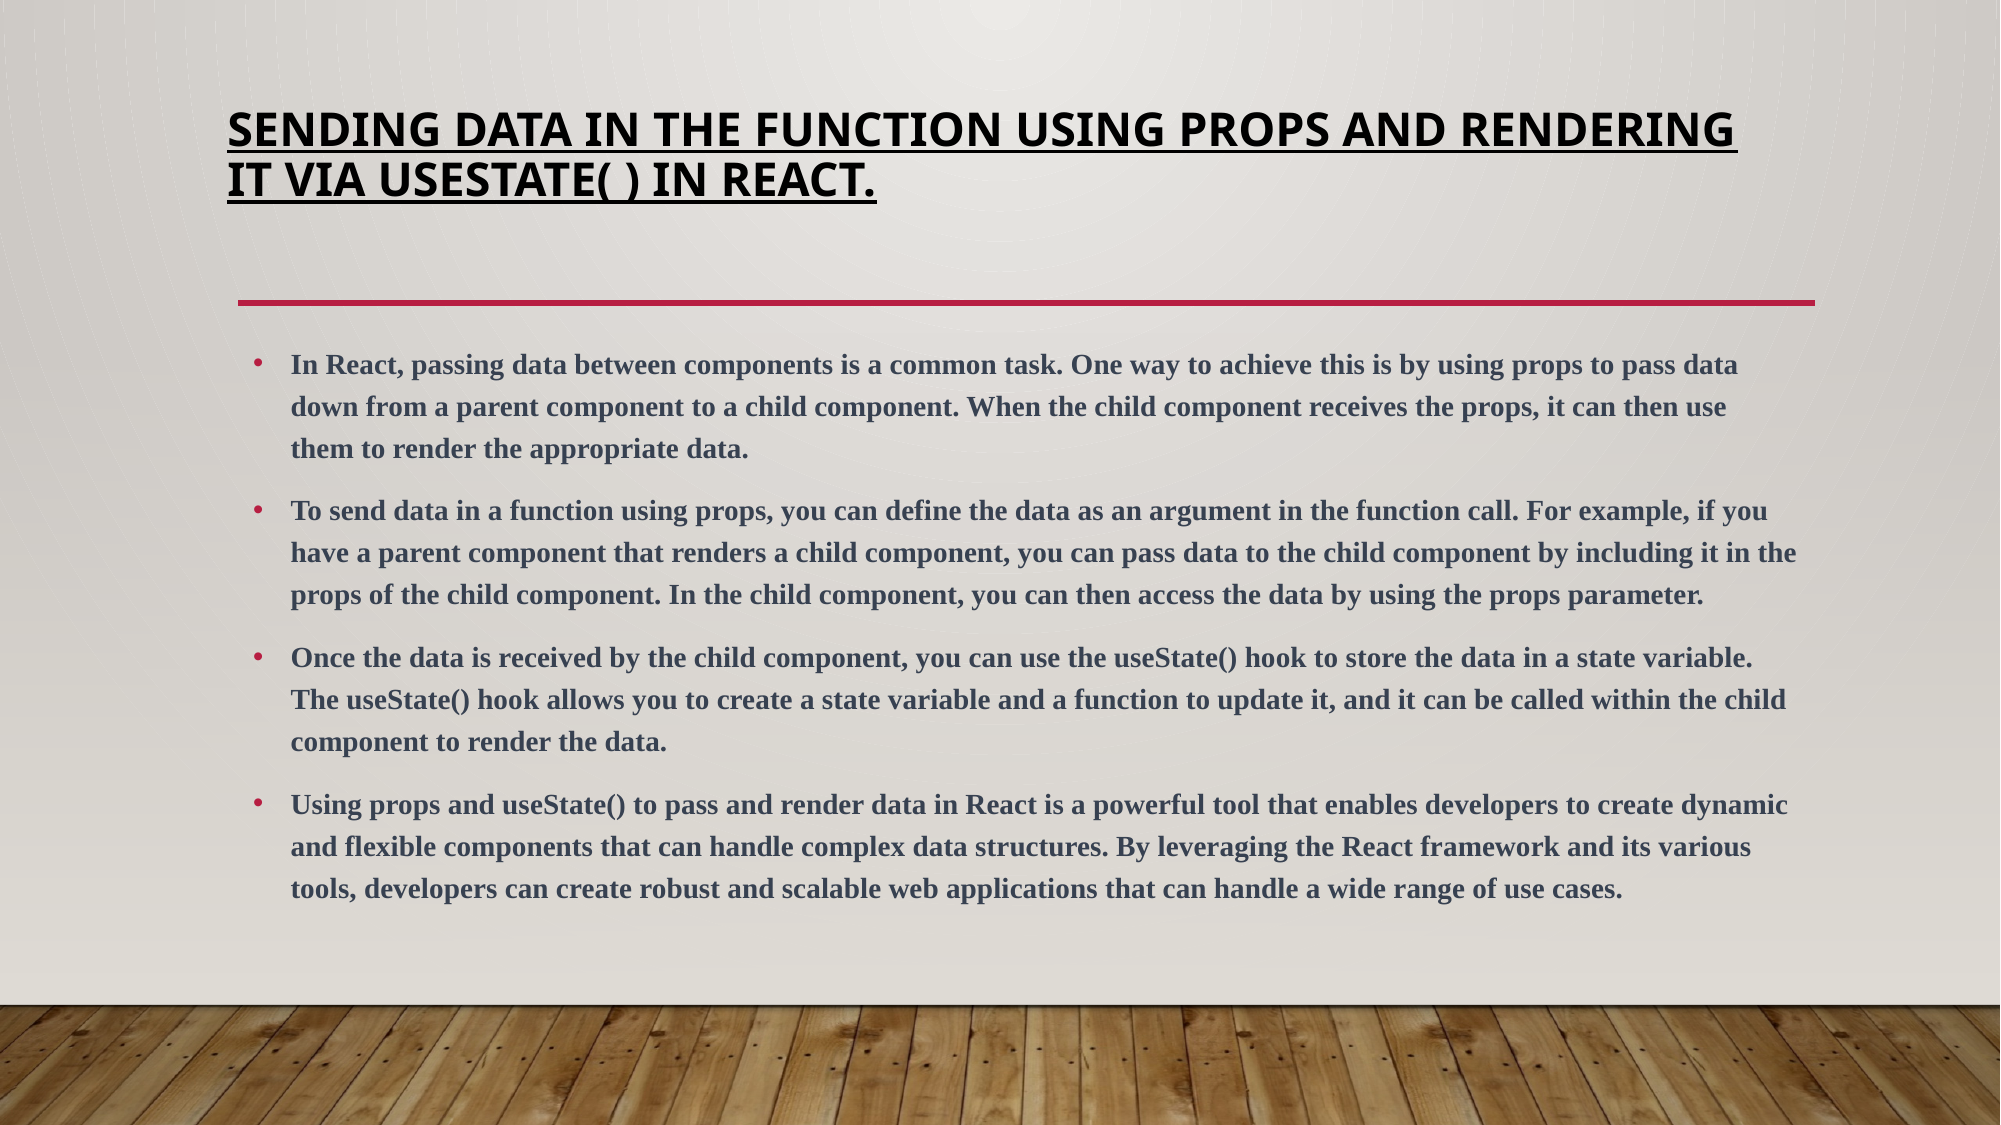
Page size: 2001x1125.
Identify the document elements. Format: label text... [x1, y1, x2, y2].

picture [0, 1005, 2000, 1125]
title Sending data in the function using props and rendering it via useState( ) in React. [212, 98, 1788, 271]
list In React, passing data between components is a common task. One way to achieve this is by using props to pass data down from a parent component to a child component. When the child component receives the props, it can then use them to render the appropriate data. To send data in a function using props, you can define the data as an argument in the function call. For example, if you have a parent component that renders a child component, you can pass data to the child component by including it in the props of the child component. In the child component, you can then access the data by using the props parameter. Once the data is received by the child component, you can use the useState() hook to store the data in a state variable. The useState() hook allows you to create a state variable and a function to update it, and it can be called within the child component to render the data. Using props and useState() to pass and render data in React is a powerful tool that enables developers to create dynamic and flexible components that can handle complex data structures. By leveraging the React framework and its various tools, developers can create robust and scalable web applications that can handle a wide range of use cases. [238, 330, 1814, 897]
